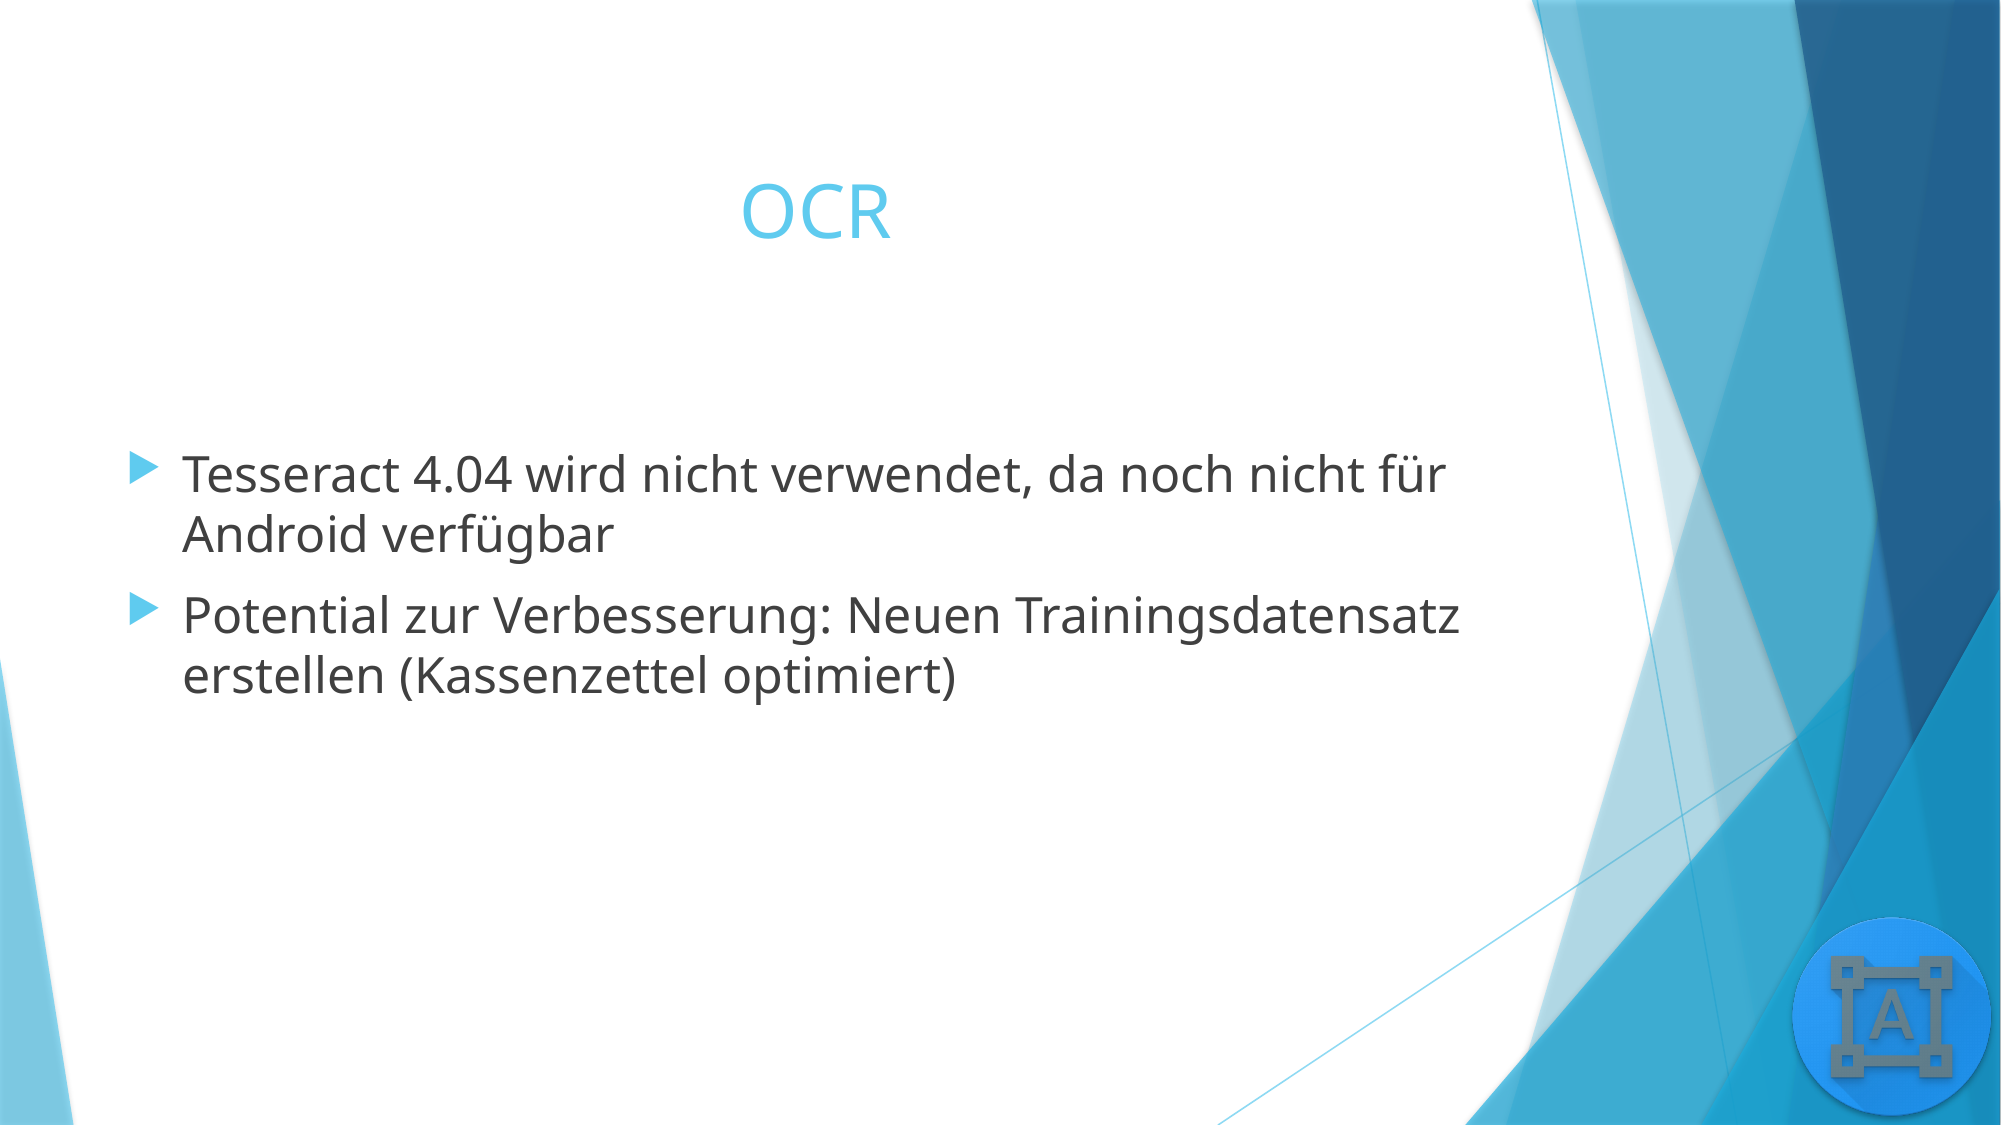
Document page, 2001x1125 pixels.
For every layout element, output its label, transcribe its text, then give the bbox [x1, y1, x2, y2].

picture [1783, 908, 2000, 1125]
list Tesseract 4.04 wird nicht verwendet, da noch nicht für Android verfügbar Potential zur Verbesserung: Neuen Trainingsdatensatz erstellen (Kassenzettel optimiert) [111, 354, 1522, 992]
title OCR [111, 99, 1522, 317]
